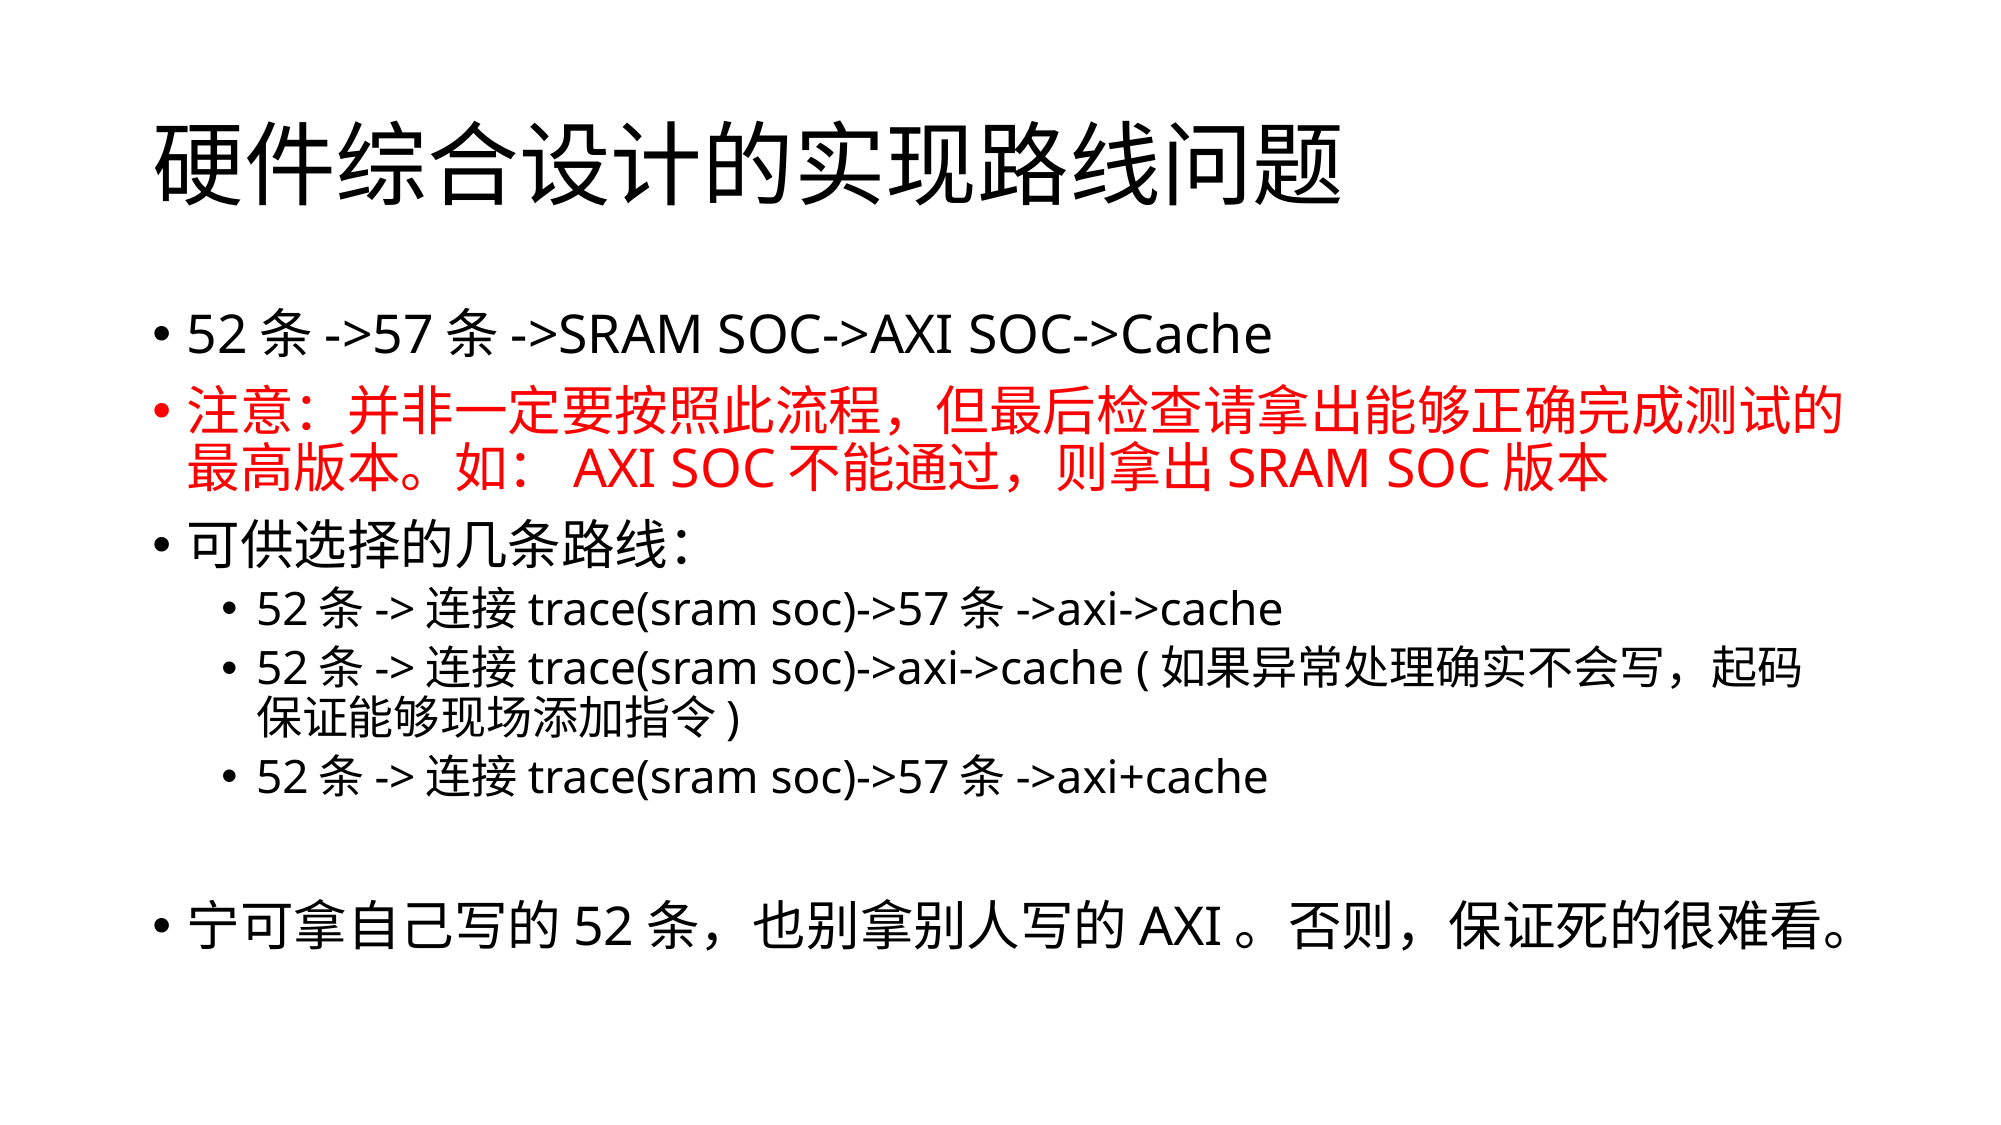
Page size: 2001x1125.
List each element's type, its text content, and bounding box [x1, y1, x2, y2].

title 硬件综合设计的实现路线问题 [137, 59, 1863, 278]
list 52条->57条->SRAM SOC->AXI SOC->Cache 注意：并非一定要按照此流程，但最后检查请拿出能够正确完成测试的最高版本。如：AXI SOC不能通过，则拿出SRAM SOC版本 可供选择的几条路线： 52条->连接trace(sram soc)->57条->axi->cache 52条->连接trace(sram soc)->axi->cache (如果异常处理确实不会写，起码保证能够现场添加指令) 52条->连接trace(sram soc)->57条->axi+cache 宁可拿自己写的52条，也别拿别人写的AXI。否则，保证死的很难看。 [137, 299, 1863, 1014]
